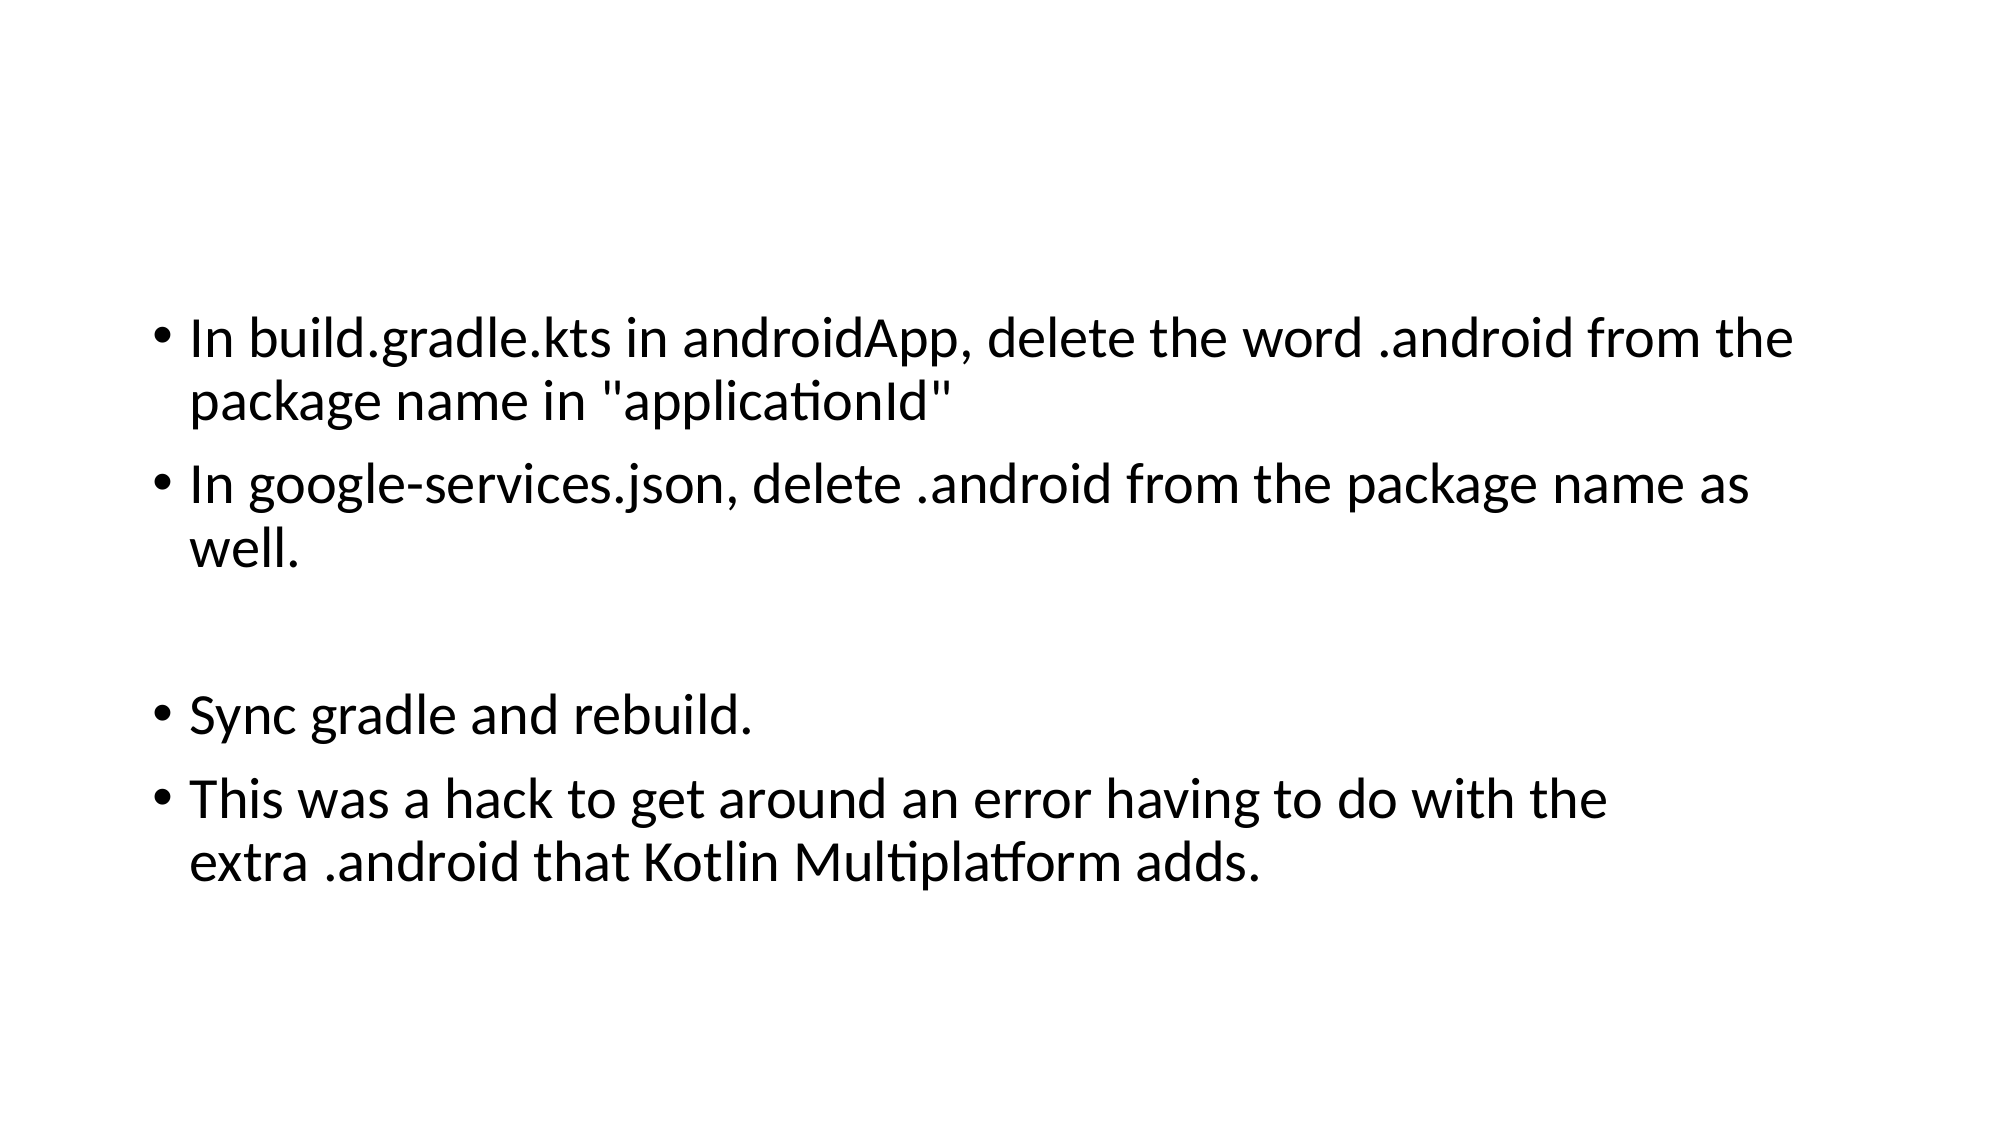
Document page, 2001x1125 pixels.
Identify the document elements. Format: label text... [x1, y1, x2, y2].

list In build.gradle.kts in androidApp, delete the word .android from the package name in "applicationId" In google-services.json, delete .android from the package name as well. Sync gradle and rebuild. This was a hack to get around an error having to do with the extra .android that Kotlin Multiplatform adds. [137, 299, 1863, 1014]
